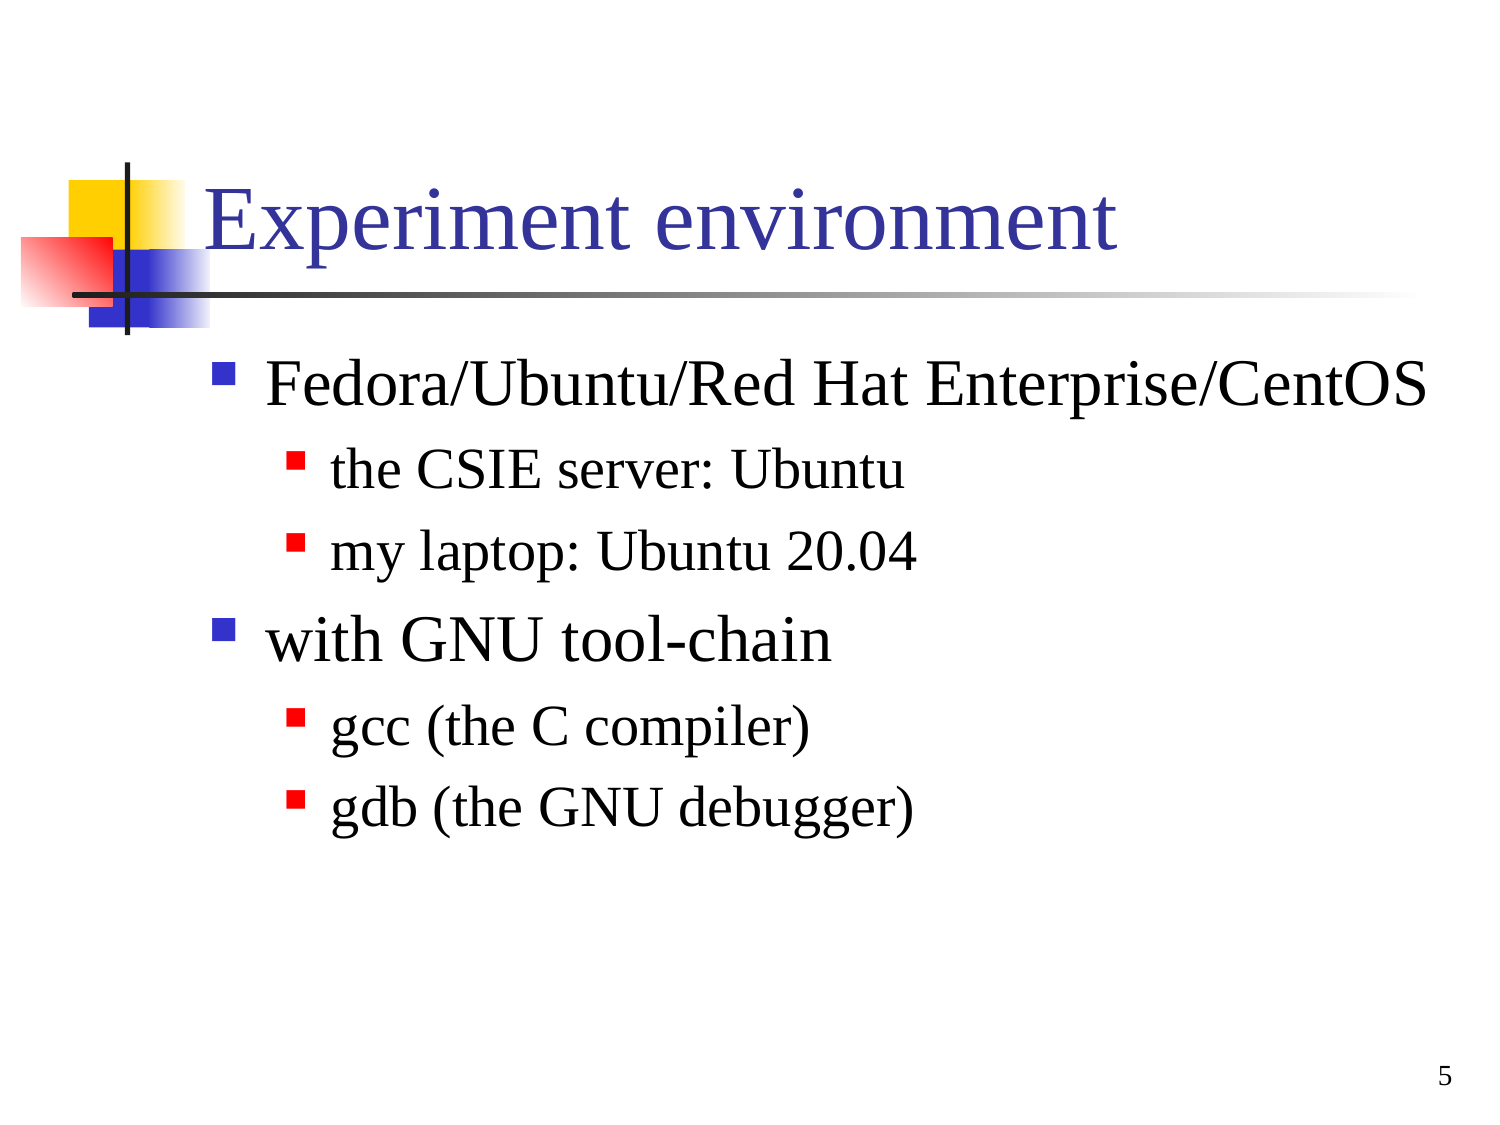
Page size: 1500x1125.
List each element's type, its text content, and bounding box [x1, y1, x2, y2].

title Experiment environment [188, 35, 1468, 275]
slide_number 5 [1154, 1023, 1468, 1100]
list Fedora/Ubuntu/Red Hat Enterprise/CentOS the CSIE server: Ubuntu my laptop: Ubuntu 20.04 with GNU tool-chain gcc (the C compiler) gdb (the GNU debugger) [193, 331, 1469, 1006]
